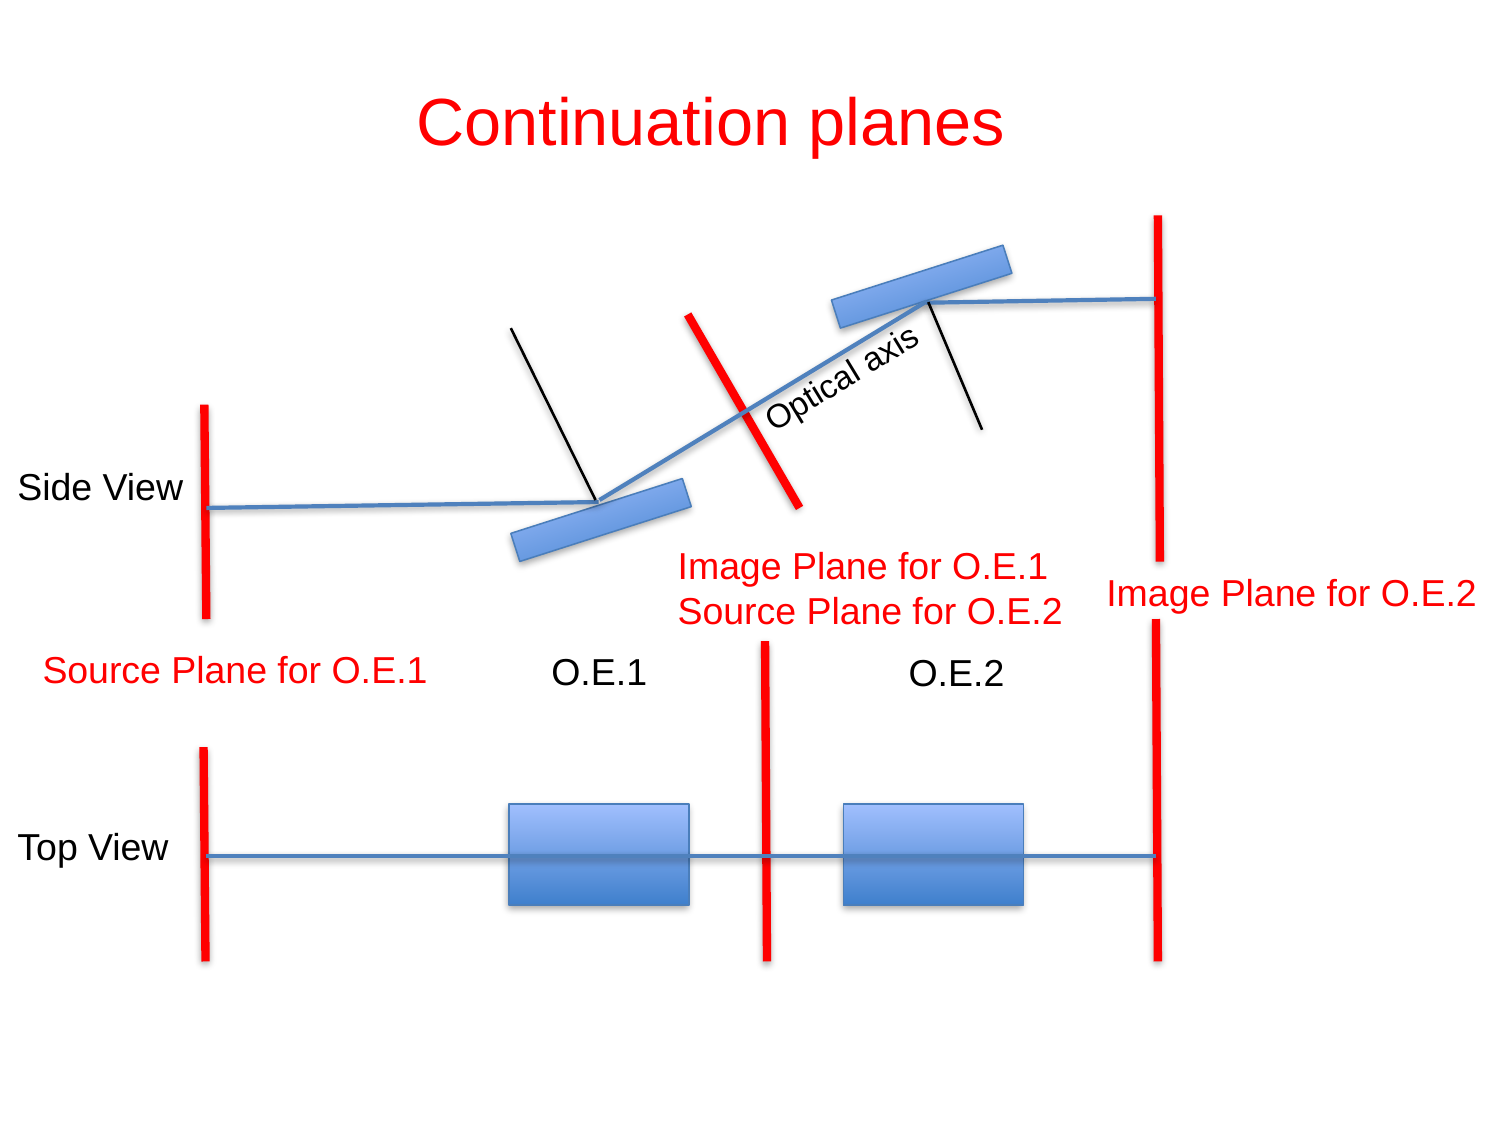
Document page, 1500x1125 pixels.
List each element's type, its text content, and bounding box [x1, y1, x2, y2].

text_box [510, 327, 596, 501]
text_box [843, 867, 1024, 906]
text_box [764, 865, 768, 962]
text_box [843, 803, 1024, 852]
text_box [510, 509, 682, 563]
text_box [832, 244, 1013, 299]
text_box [764, 641, 768, 855]
text_box [508, 867, 690, 906]
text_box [206, 501, 510, 509]
text_box O.E.2 [893, 641, 1020, 701]
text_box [599, 300, 927, 501]
text_box Image Plane for O.E.1 Source Plane for O.E.2 [663, 534, 1148, 640]
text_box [1155, 618, 1159, 962]
text_box Continuation planes [401, 71, 1020, 167]
text_box O.E.1 [536, 640, 663, 701]
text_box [926, 298, 1157, 303]
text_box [1157, 306, 1161, 562]
text_box Image Plane for O.E.2 [1148, 561, 1493, 622]
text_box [1157, 215, 1161, 303]
text_box Side View Top View [2, 455, 198, 876]
text_box Source Plane for O.E.1 [27, 638, 465, 699]
text_box [508, 803, 690, 852]
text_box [927, 301, 983, 430]
